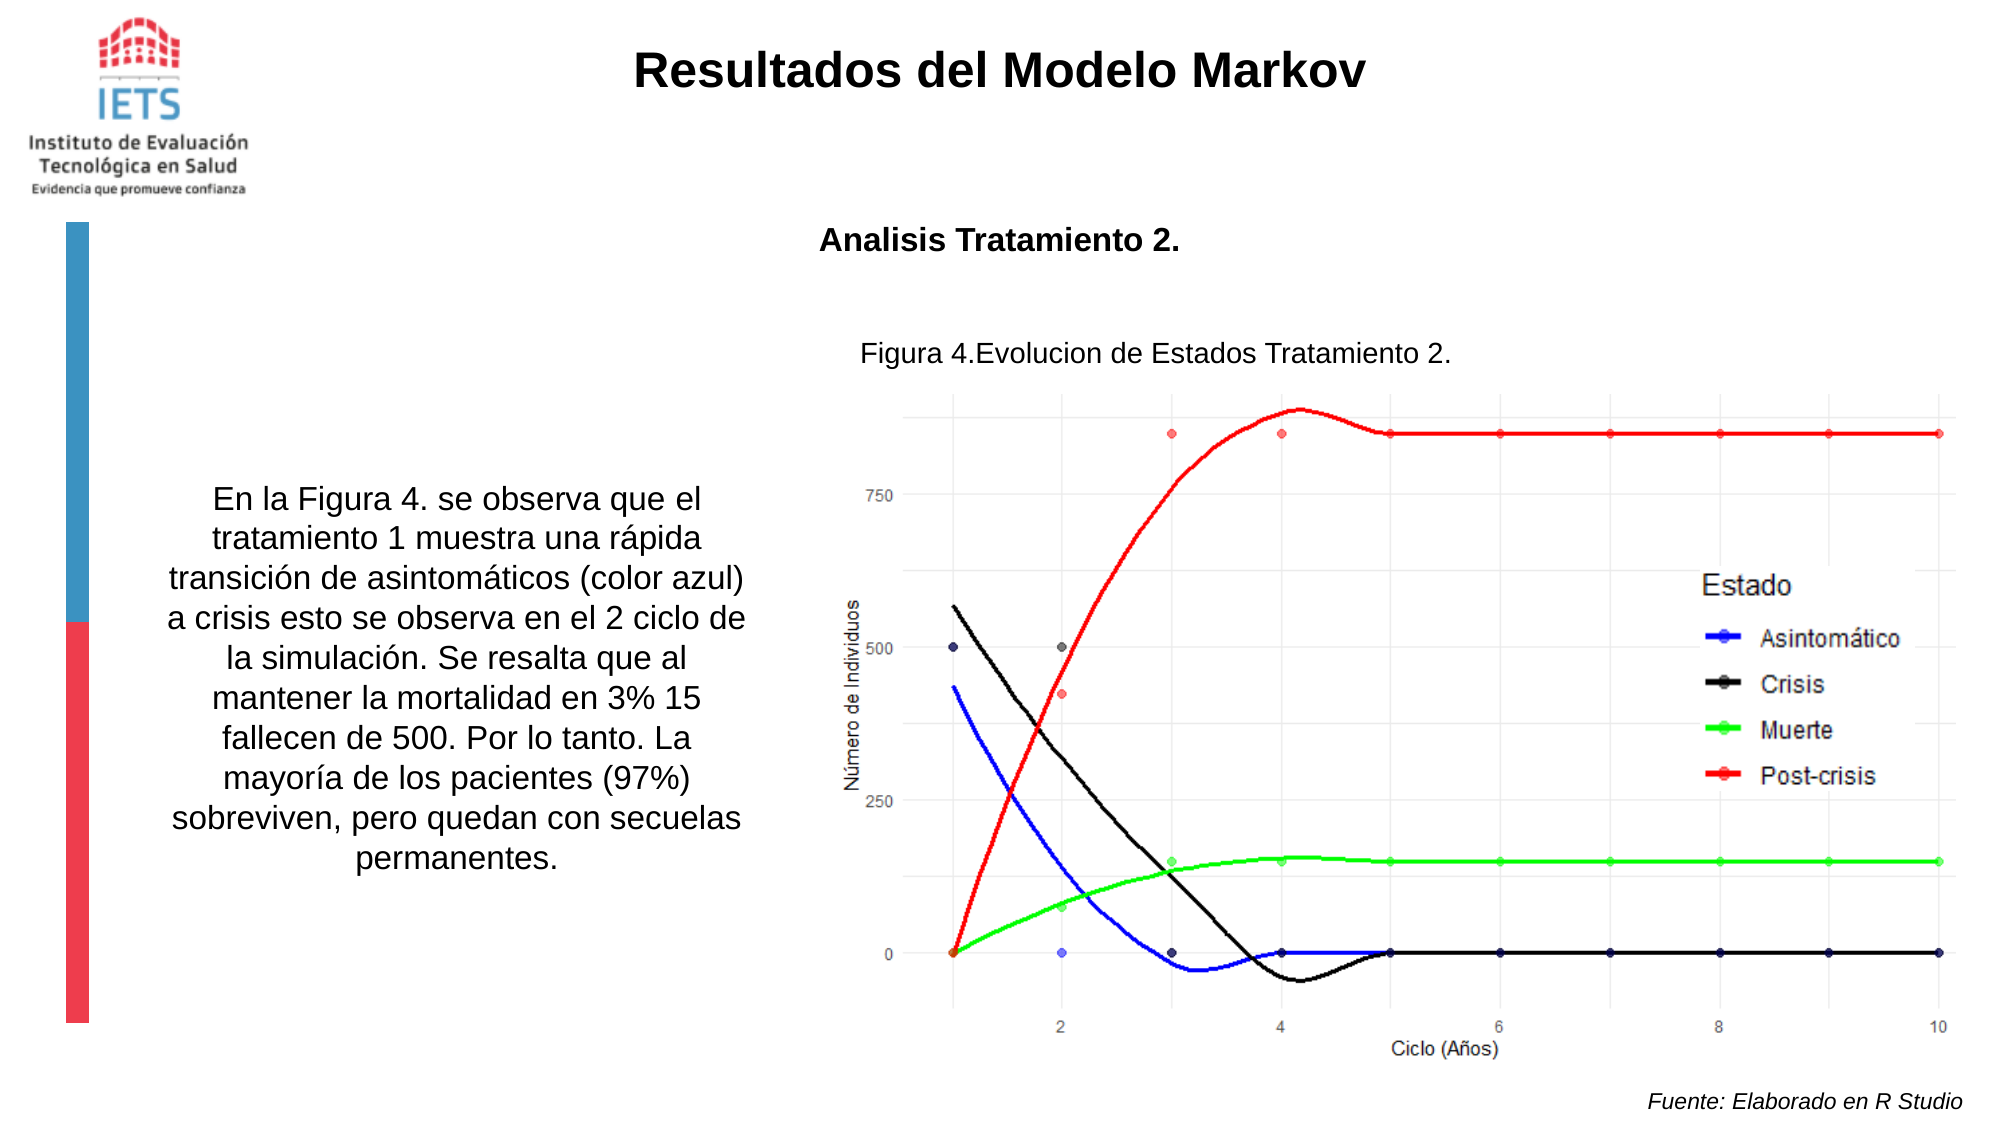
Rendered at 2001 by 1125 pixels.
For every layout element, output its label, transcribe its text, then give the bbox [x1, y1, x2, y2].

picture [0, 1, 289, 211]
text_box Fuente: Elaborado en R Studio [1255, 1079, 1978, 1125]
text_box Analisis Tratamiento 2. [770, 210, 1230, 265]
text_box Figura 4.Evolucion de Estados Tratamiento 2. [795, 326, 1518, 422]
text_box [67, 223, 88, 1022]
picture [831, 393, 1957, 1070]
text_box Resultados del Modelo Markov [618, 30, 1382, 105]
text_box En la Figura 4. se observa que el tratamiento 1 muestra una rápida transición de asintomáticos (color azul) a crisis esto se observa en el 2 ciclo de la simulación. Se resalta que al mantener la mortalidad en 3% 15 fallecen de 500. Por lo tanto. La mayoría de los pacientes (97%) sobreviven, pero quedan con secuelas permanentes. [143, 469, 771, 884]
